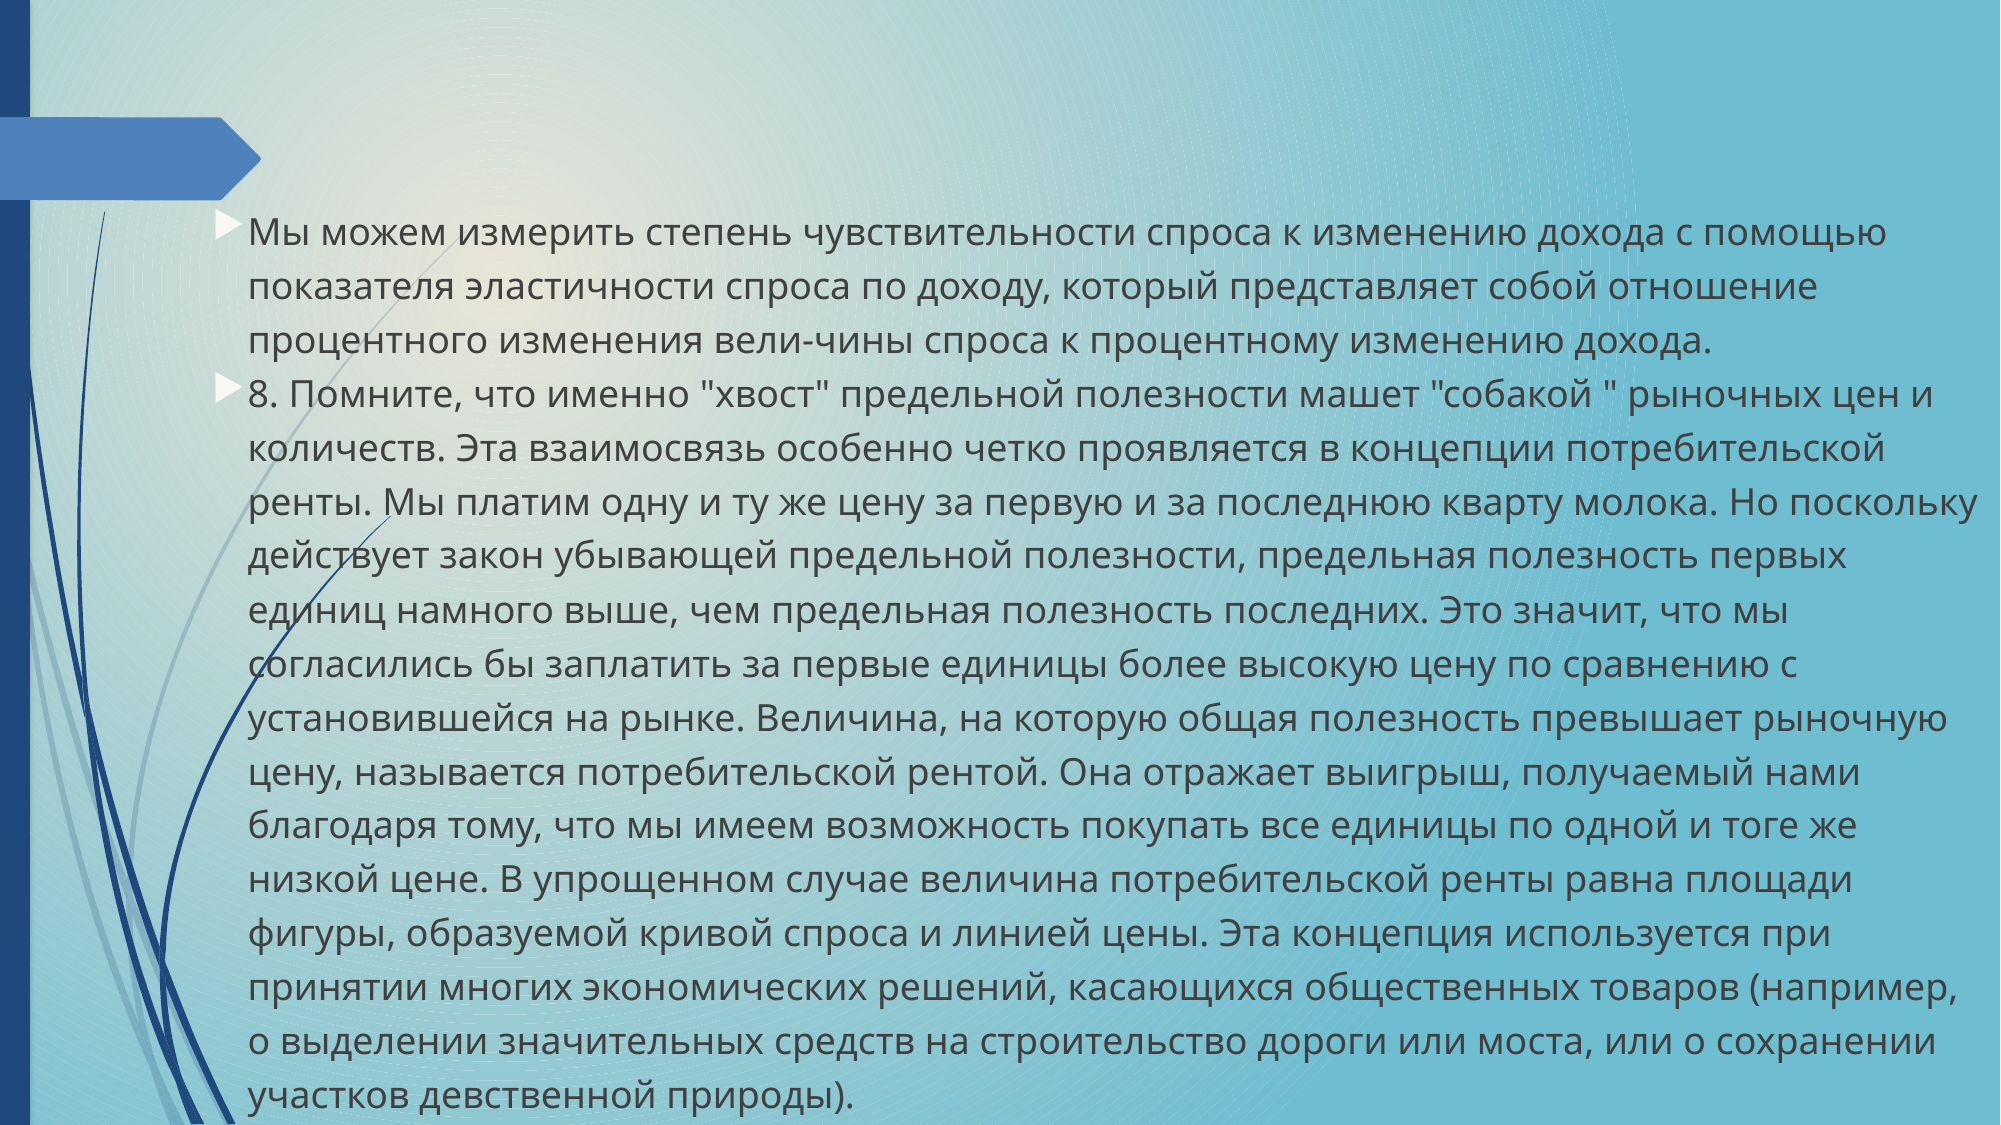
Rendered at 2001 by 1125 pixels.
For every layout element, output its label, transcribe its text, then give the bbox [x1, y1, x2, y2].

text_box Мы можем измерить степень чувствительности спроса к изменению дохода с помощью показателя эластичности спроса по доходу, который представляет собой отношение процентного изменения вели-чины спроса к процентному изменению дохода. 8. Помните, что именно "хвост" предельной полезности машет "собакой " рыночных цен и количеств. Эта взаимосвязь особенно четко проявляется в концепции потребительской ренты. Мы платим одну и ту же цену за первую и за последнюю кварту молока. Но поскольку действует закон убывающей предельной полезности, предельная полезность первых единиц намного выше, чем предельная полезность последних. Это значит, что мы согласились бы заплатить за первые единицы более высокую цену по сравнению с установившейся на рынке. Величина, на которую общая полезность превышает рыночную цену, называется потребительской рентой. Она отражает выигрыш, получаемый нами благодаря тому, что мы имеем возможность покупать все единицы по одной и тоге же низкой цене. В упрощенном случае величина потребительской ренты равна площади фигуры, образуемой кривой спроса и линией цены. Эта концепция используется при принятии многих экономических решений, касающихся общественных товаров (например, о выделении значительных средств на строительство дороги или моста, или о сохранении участков девственной природы). [197, 191, 2000, 1125]
